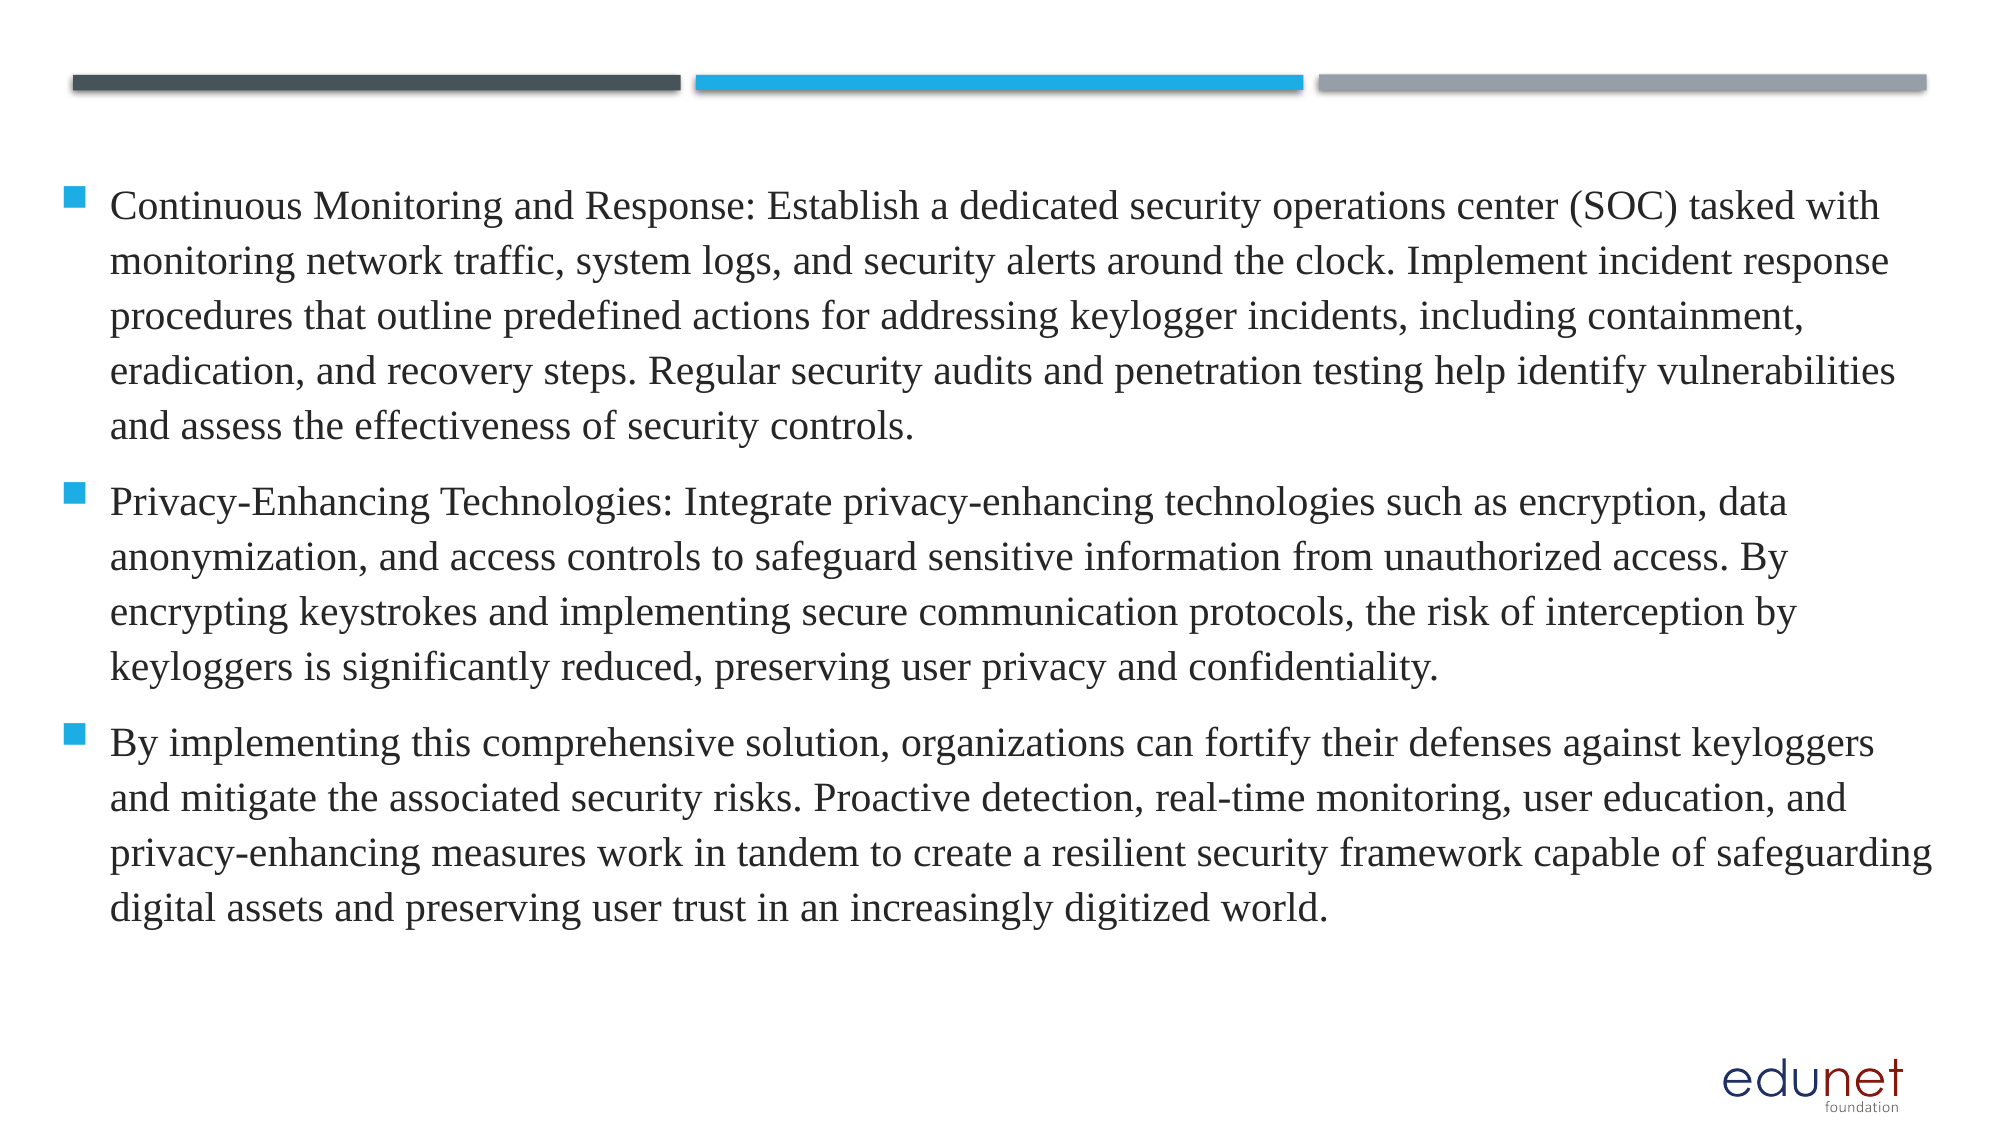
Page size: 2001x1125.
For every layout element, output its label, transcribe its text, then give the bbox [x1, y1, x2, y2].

list Continuous Monitoring and Response: Establish a dedicated security operations center (SOC) tasked with monitoring network traffic, system logs, and security alerts around the clock. Implement incident response procedures that outline predefined actions for addressing keylogger incidents, including containment, eradication, and recovery steps. Regular security audits and penetration testing help identify vulnerabilities and assess the effectiveness of security controls. Privacy-Enhancing Technologies: Integrate privacy-enhancing technologies such as encryption, data anonymization, and access controls to safeguard sensitive information from unauthorized access. By encrypting keystrokes and implementing secure communication protocols, the risk of interception by keyloggers is significantly reduced, preserving user privacy and confidentiality. By implementing this comprehensive solution, organizations can fortify their defenses against keyloggers and mitigate the associated security risks. Proactive detection, real-time monitoring, user education, and privacy-enhancing measures work in tandem to create a resilient security framework capable of safeguarding digital assets and preserving user trust in an increasingly digitized world. [44, 126, 1956, 1053]
picture [1719, 1056, 1905, 1116]
